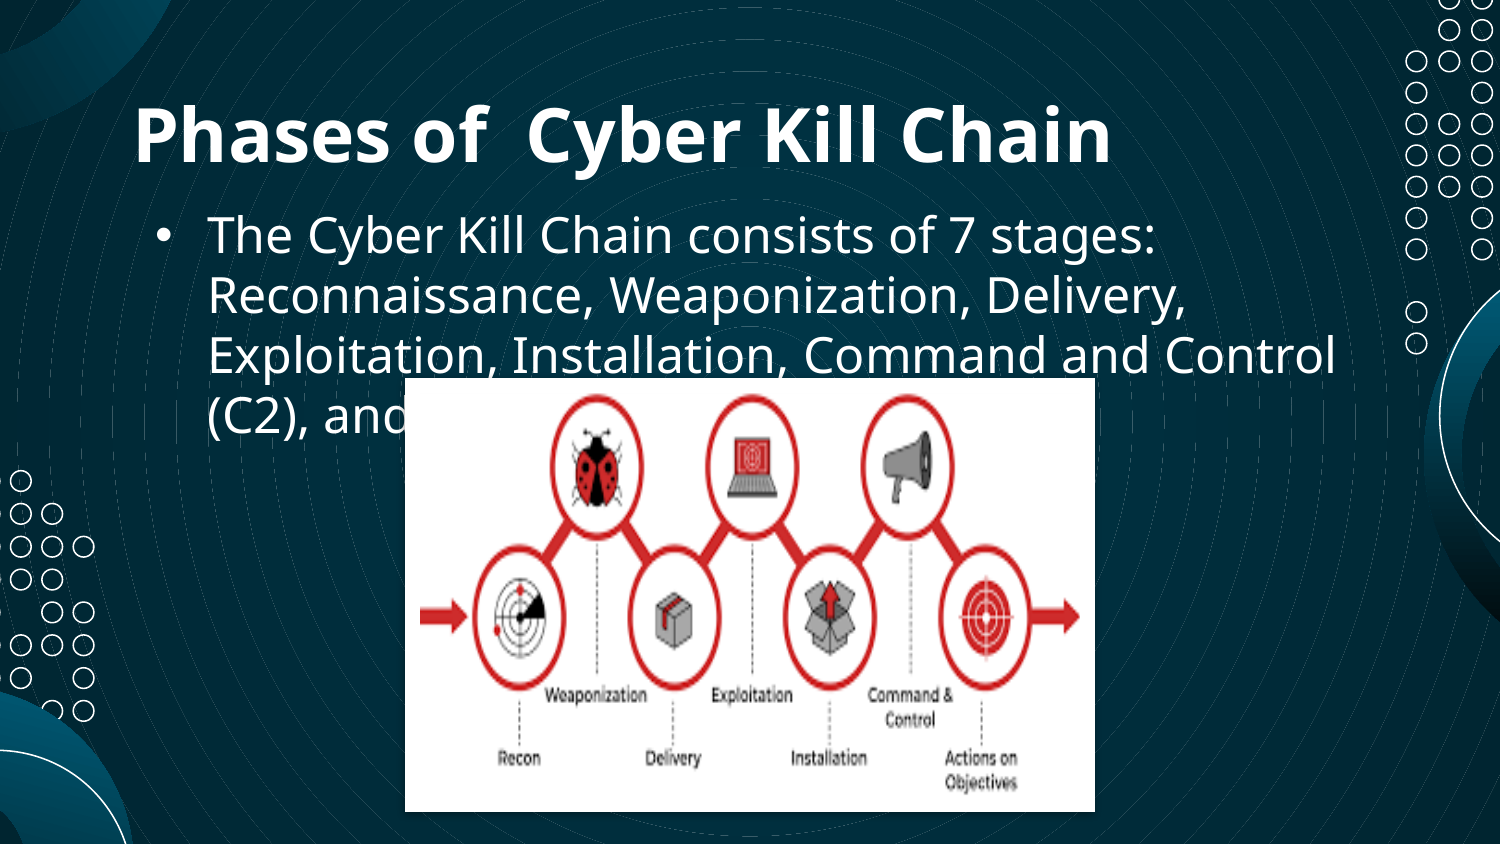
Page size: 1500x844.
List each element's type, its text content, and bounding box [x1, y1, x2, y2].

list The Cyber Kill Chain consists of 7 stages: Reconnaissance, Weaponization, Delivery, Exploitation, Installation, Command and Control (C2), and Actions on Objectives. [116, 189, 1383, 750]
picture [419, 392, 1081, 798]
title Phases of Cyber Kill Chain [116, 72, 1383, 189]
